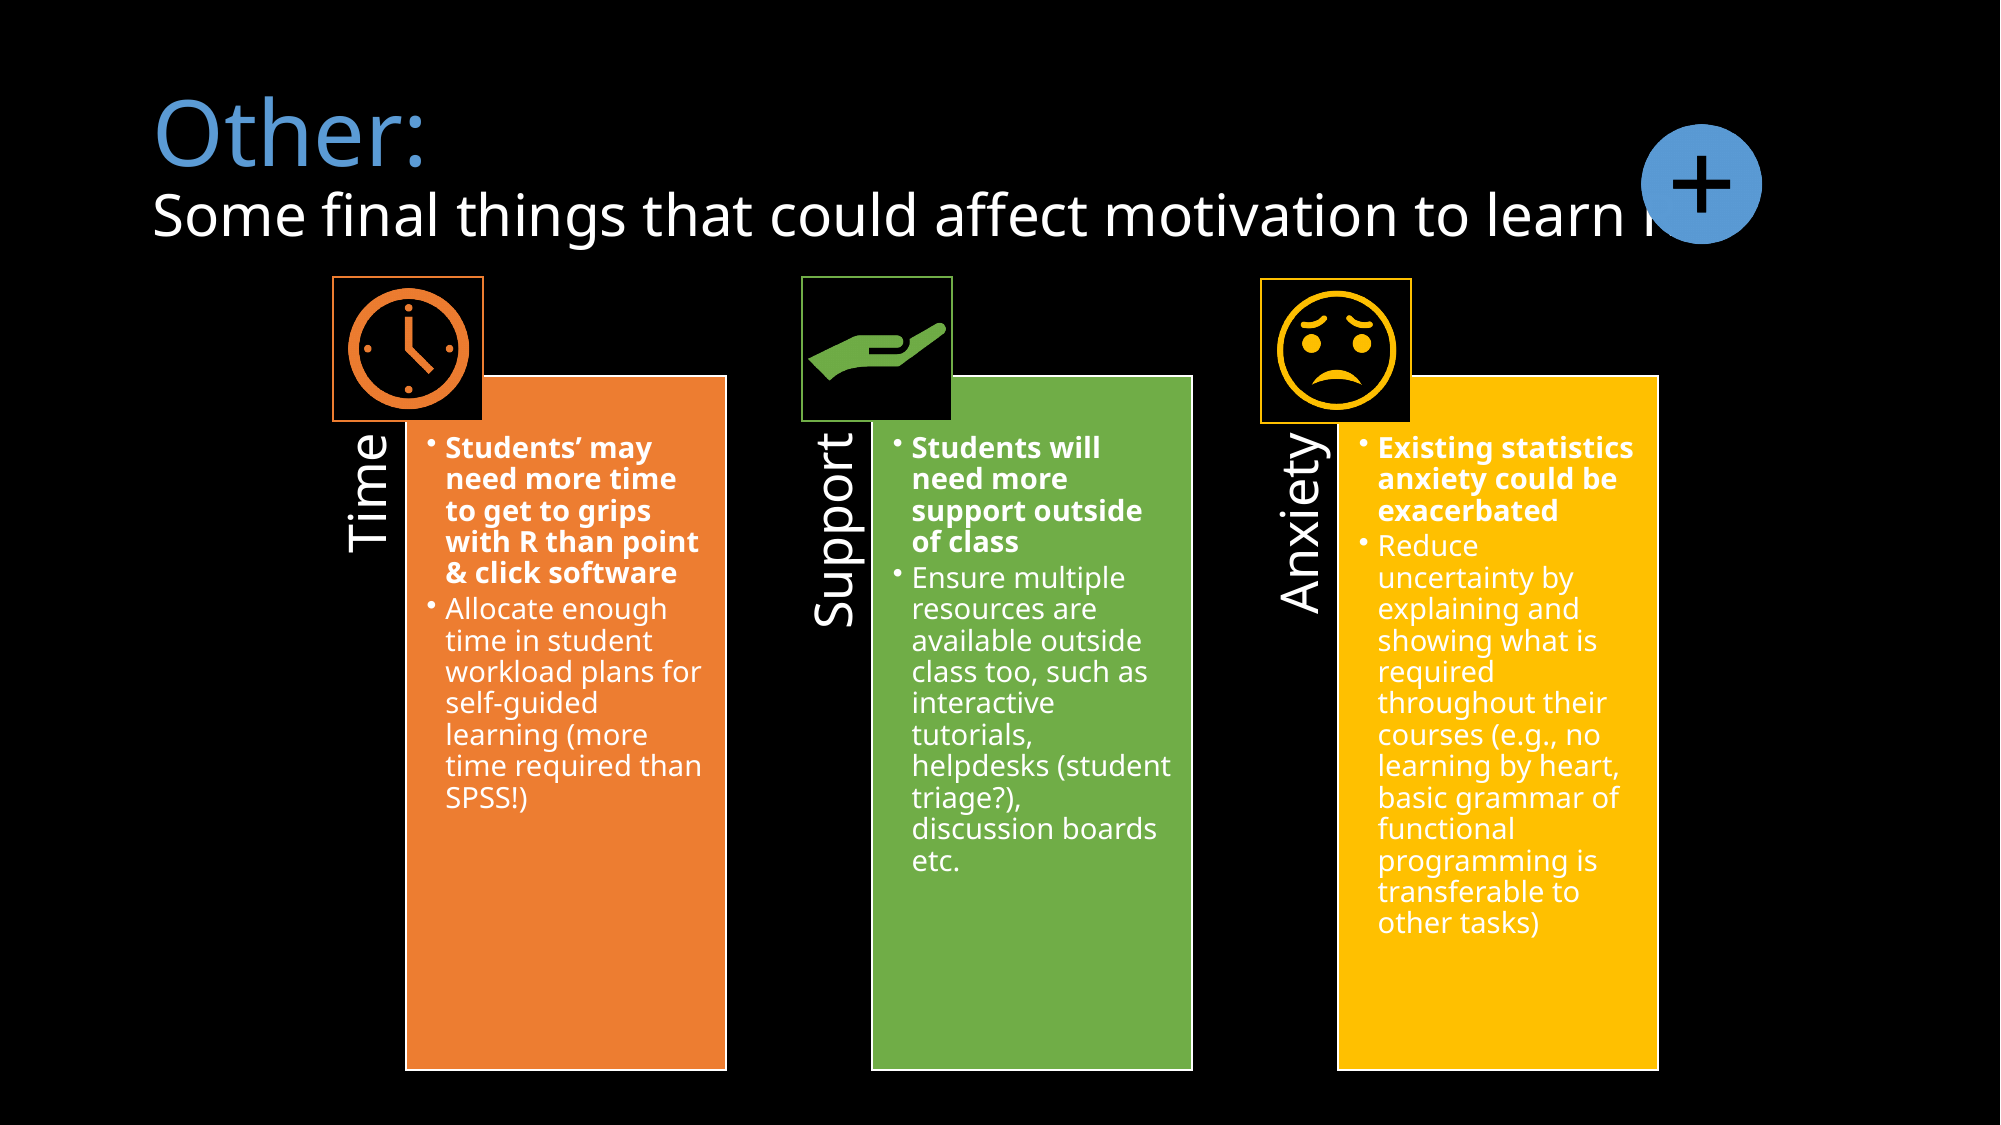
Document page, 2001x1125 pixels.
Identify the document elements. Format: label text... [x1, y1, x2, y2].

title Other: Some final things that could affect motivation to learn R [137, 59, 1863, 278]
picture [1261, 273, 1412, 424]
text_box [333, 236, 1667, 1125]
picture [333, 273, 484, 424]
picture [1626, 108, 1777, 259]
picture [801, 276, 952, 427]
